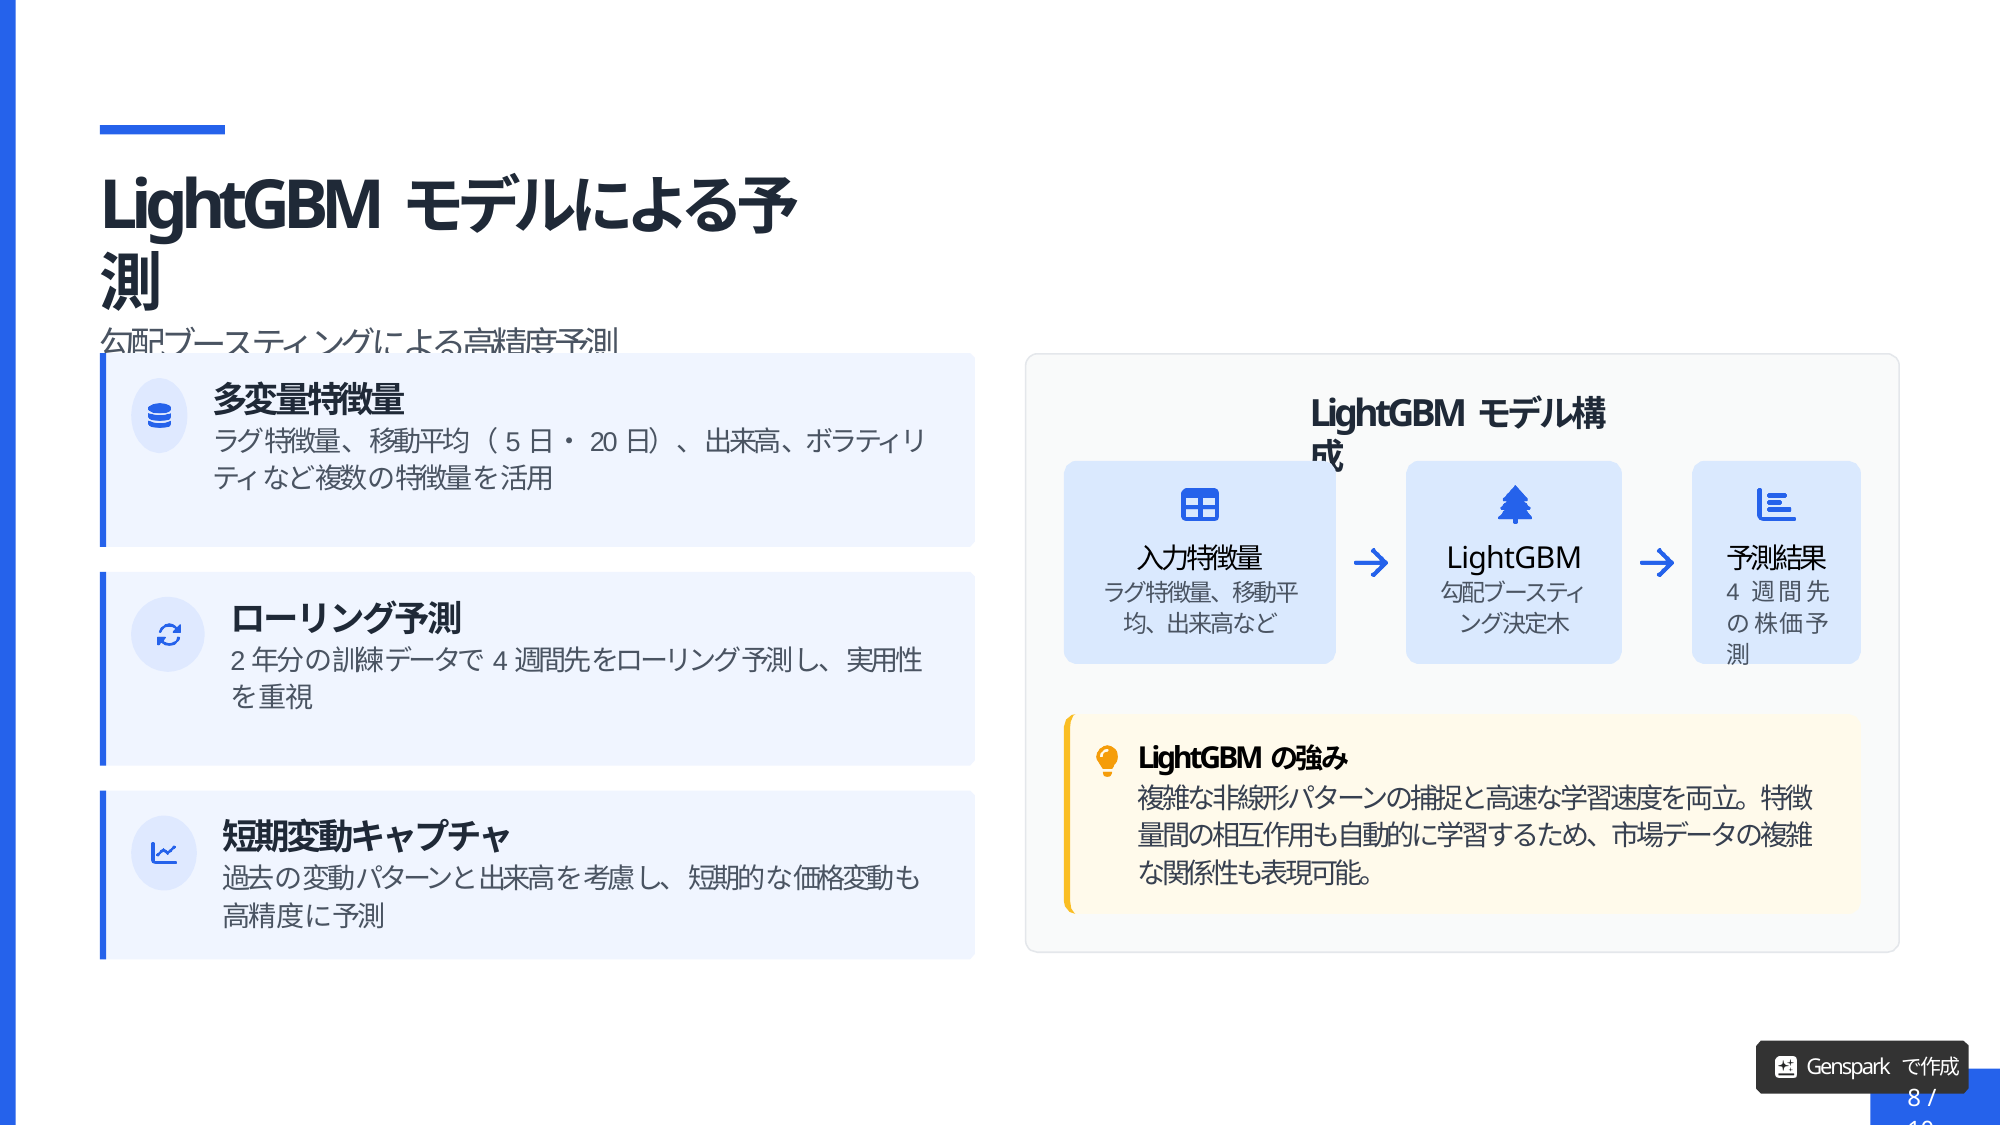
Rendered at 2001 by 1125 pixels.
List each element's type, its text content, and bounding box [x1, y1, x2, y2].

title LightGBMモデルによる予測 勾配ブースティングによる高精度予測 [97, 149, 820, 353]
picture [1095, 745, 1118, 777]
text_box [0, 0, 16, 1125]
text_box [99, 790, 976, 960]
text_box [1063, 460, 1337, 665]
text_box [99, 571, 976, 766]
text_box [99, 352, 976, 548]
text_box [1755, 1040, 2000, 1125]
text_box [1354, 460, 1622, 665]
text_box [1640, 460, 1862, 665]
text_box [1024, 352, 1901, 954]
